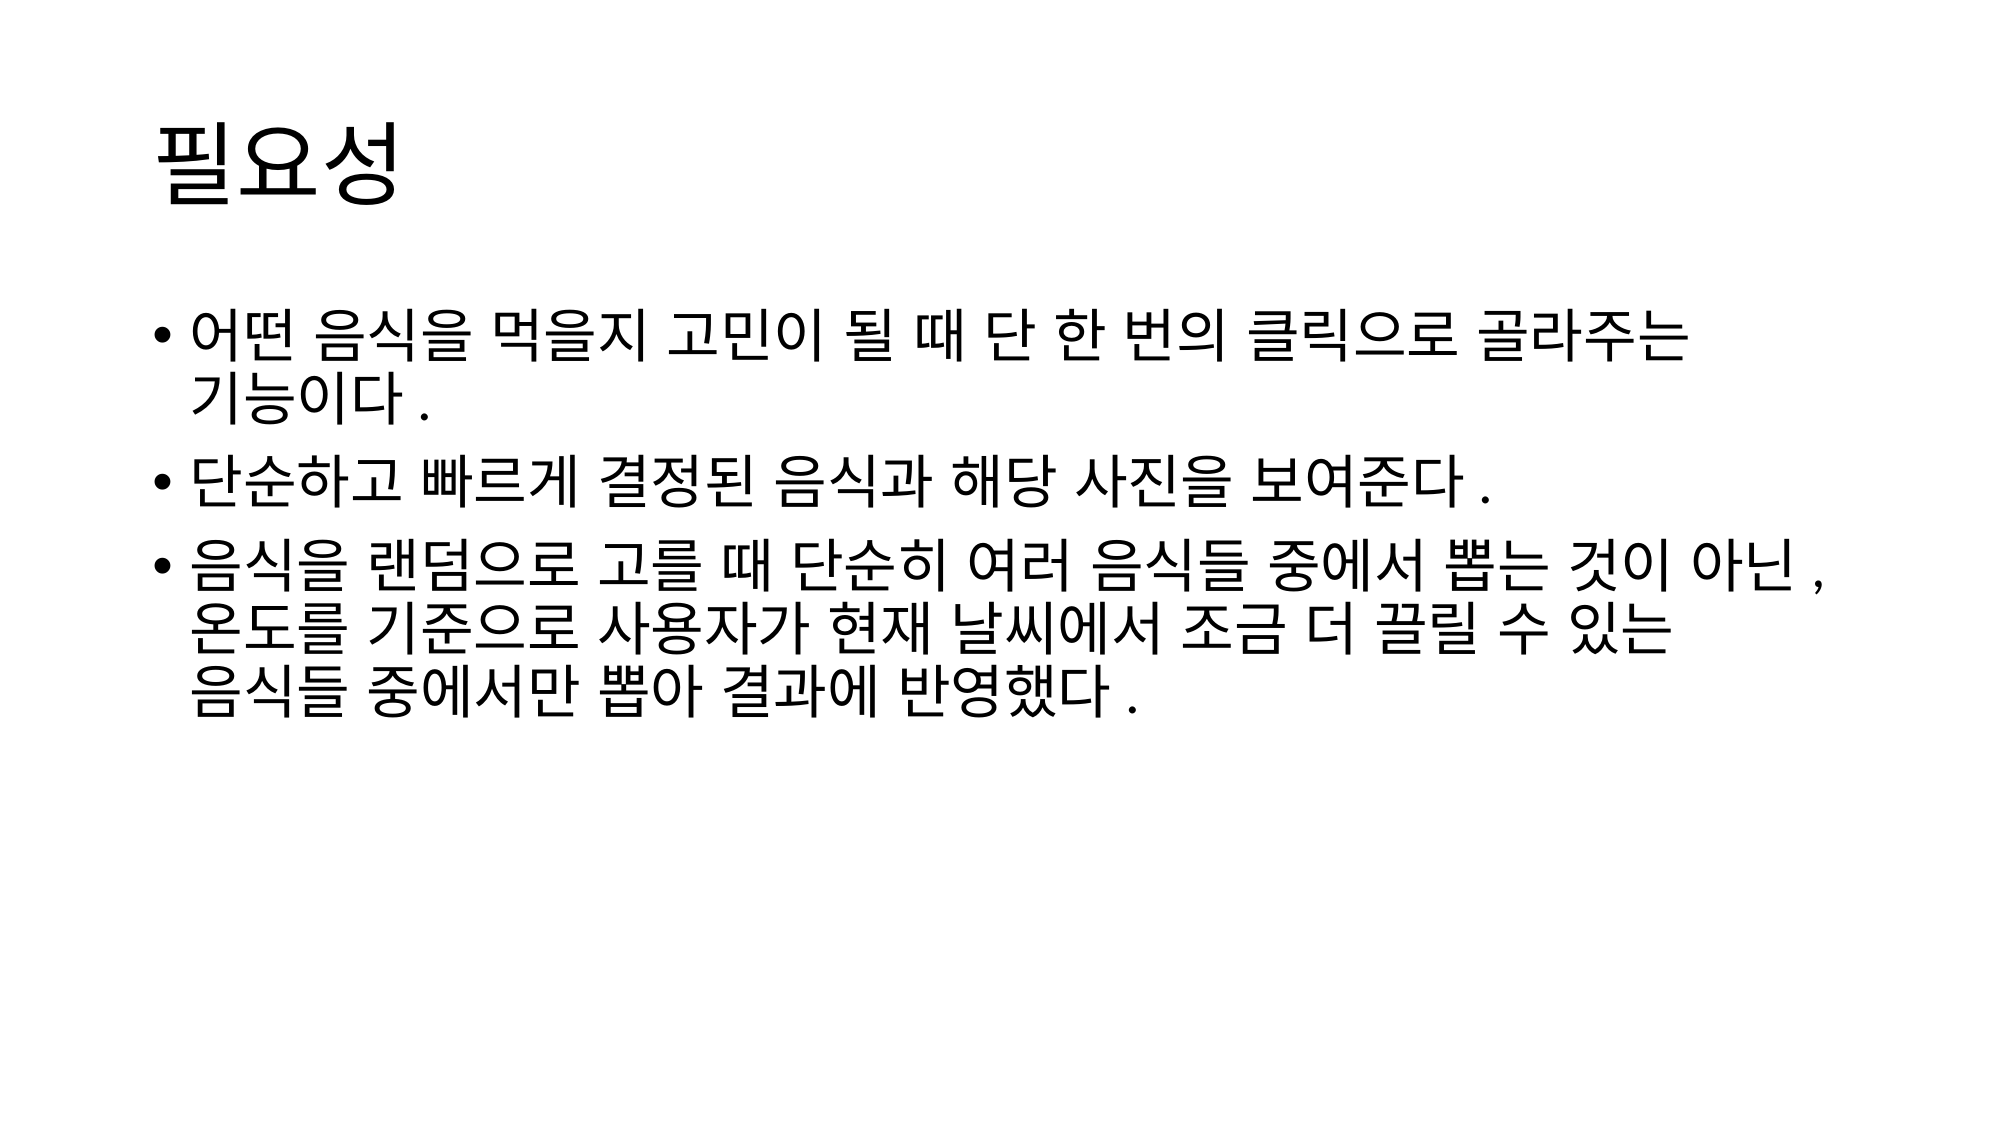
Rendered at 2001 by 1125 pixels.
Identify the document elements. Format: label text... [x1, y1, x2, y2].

list 어떤 음식을 먹을지 고민이 될 때 단 한 번의 클릭으로 골라주는 기능이다. 단순하고 빠르게 결정된 음식과 해당 사진을 보여준다. 음식을 랜덤으로 고를 때 단순히 여러 음식들 중에서 뽑는 것이 아닌, 온도를 기준으로 사용자가 현재 날씨에서 조금 더 끌릴 수 있는 음식들 중에서만 뽑아 결과에 반영했다. [137, 299, 1863, 1014]
title 필요성 [137, 59, 1863, 278]
